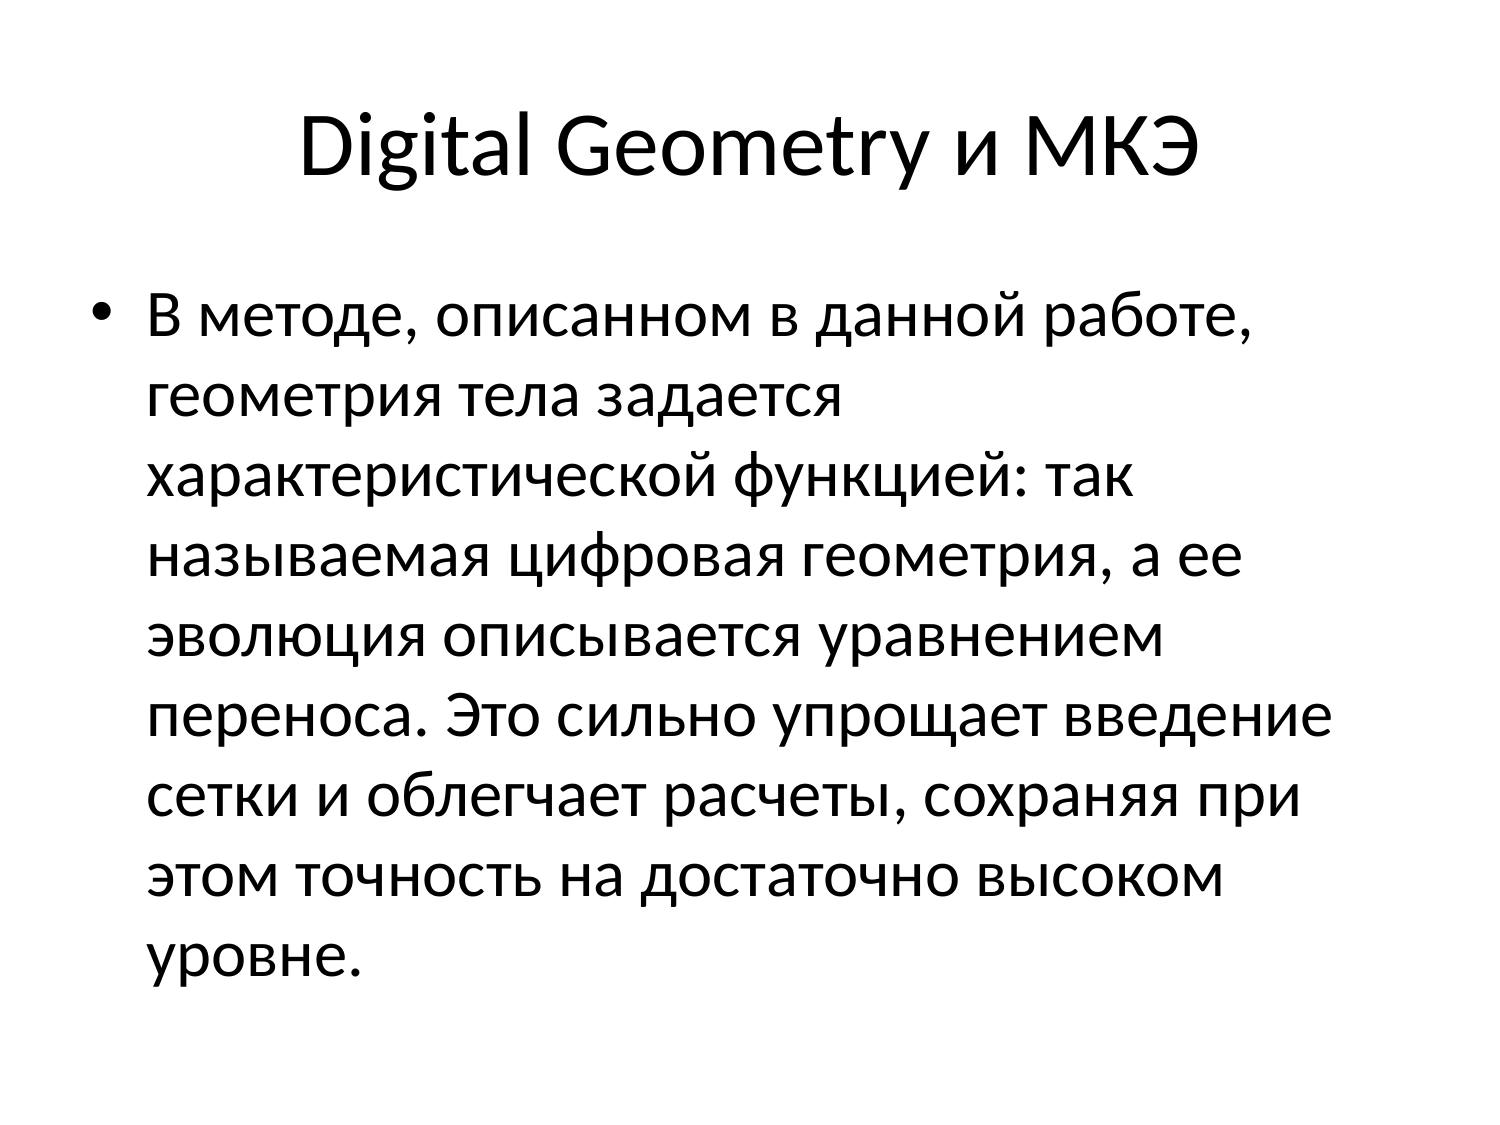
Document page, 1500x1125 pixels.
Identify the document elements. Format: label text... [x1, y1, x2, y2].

list В методе, описанном в данной работе, геометрия тела задается характеристической функцией: так называемая цифровая геометрия, а ее эволюция описывается уравнением переноса. Это сильно упрощает введение сетки и облегчает расчеты, сохраняя при этом точность на достаточно высоком уровне. [75, 262, 1425, 1005]
title Digital Geometry и МКЭ [75, 45, 1425, 233]
